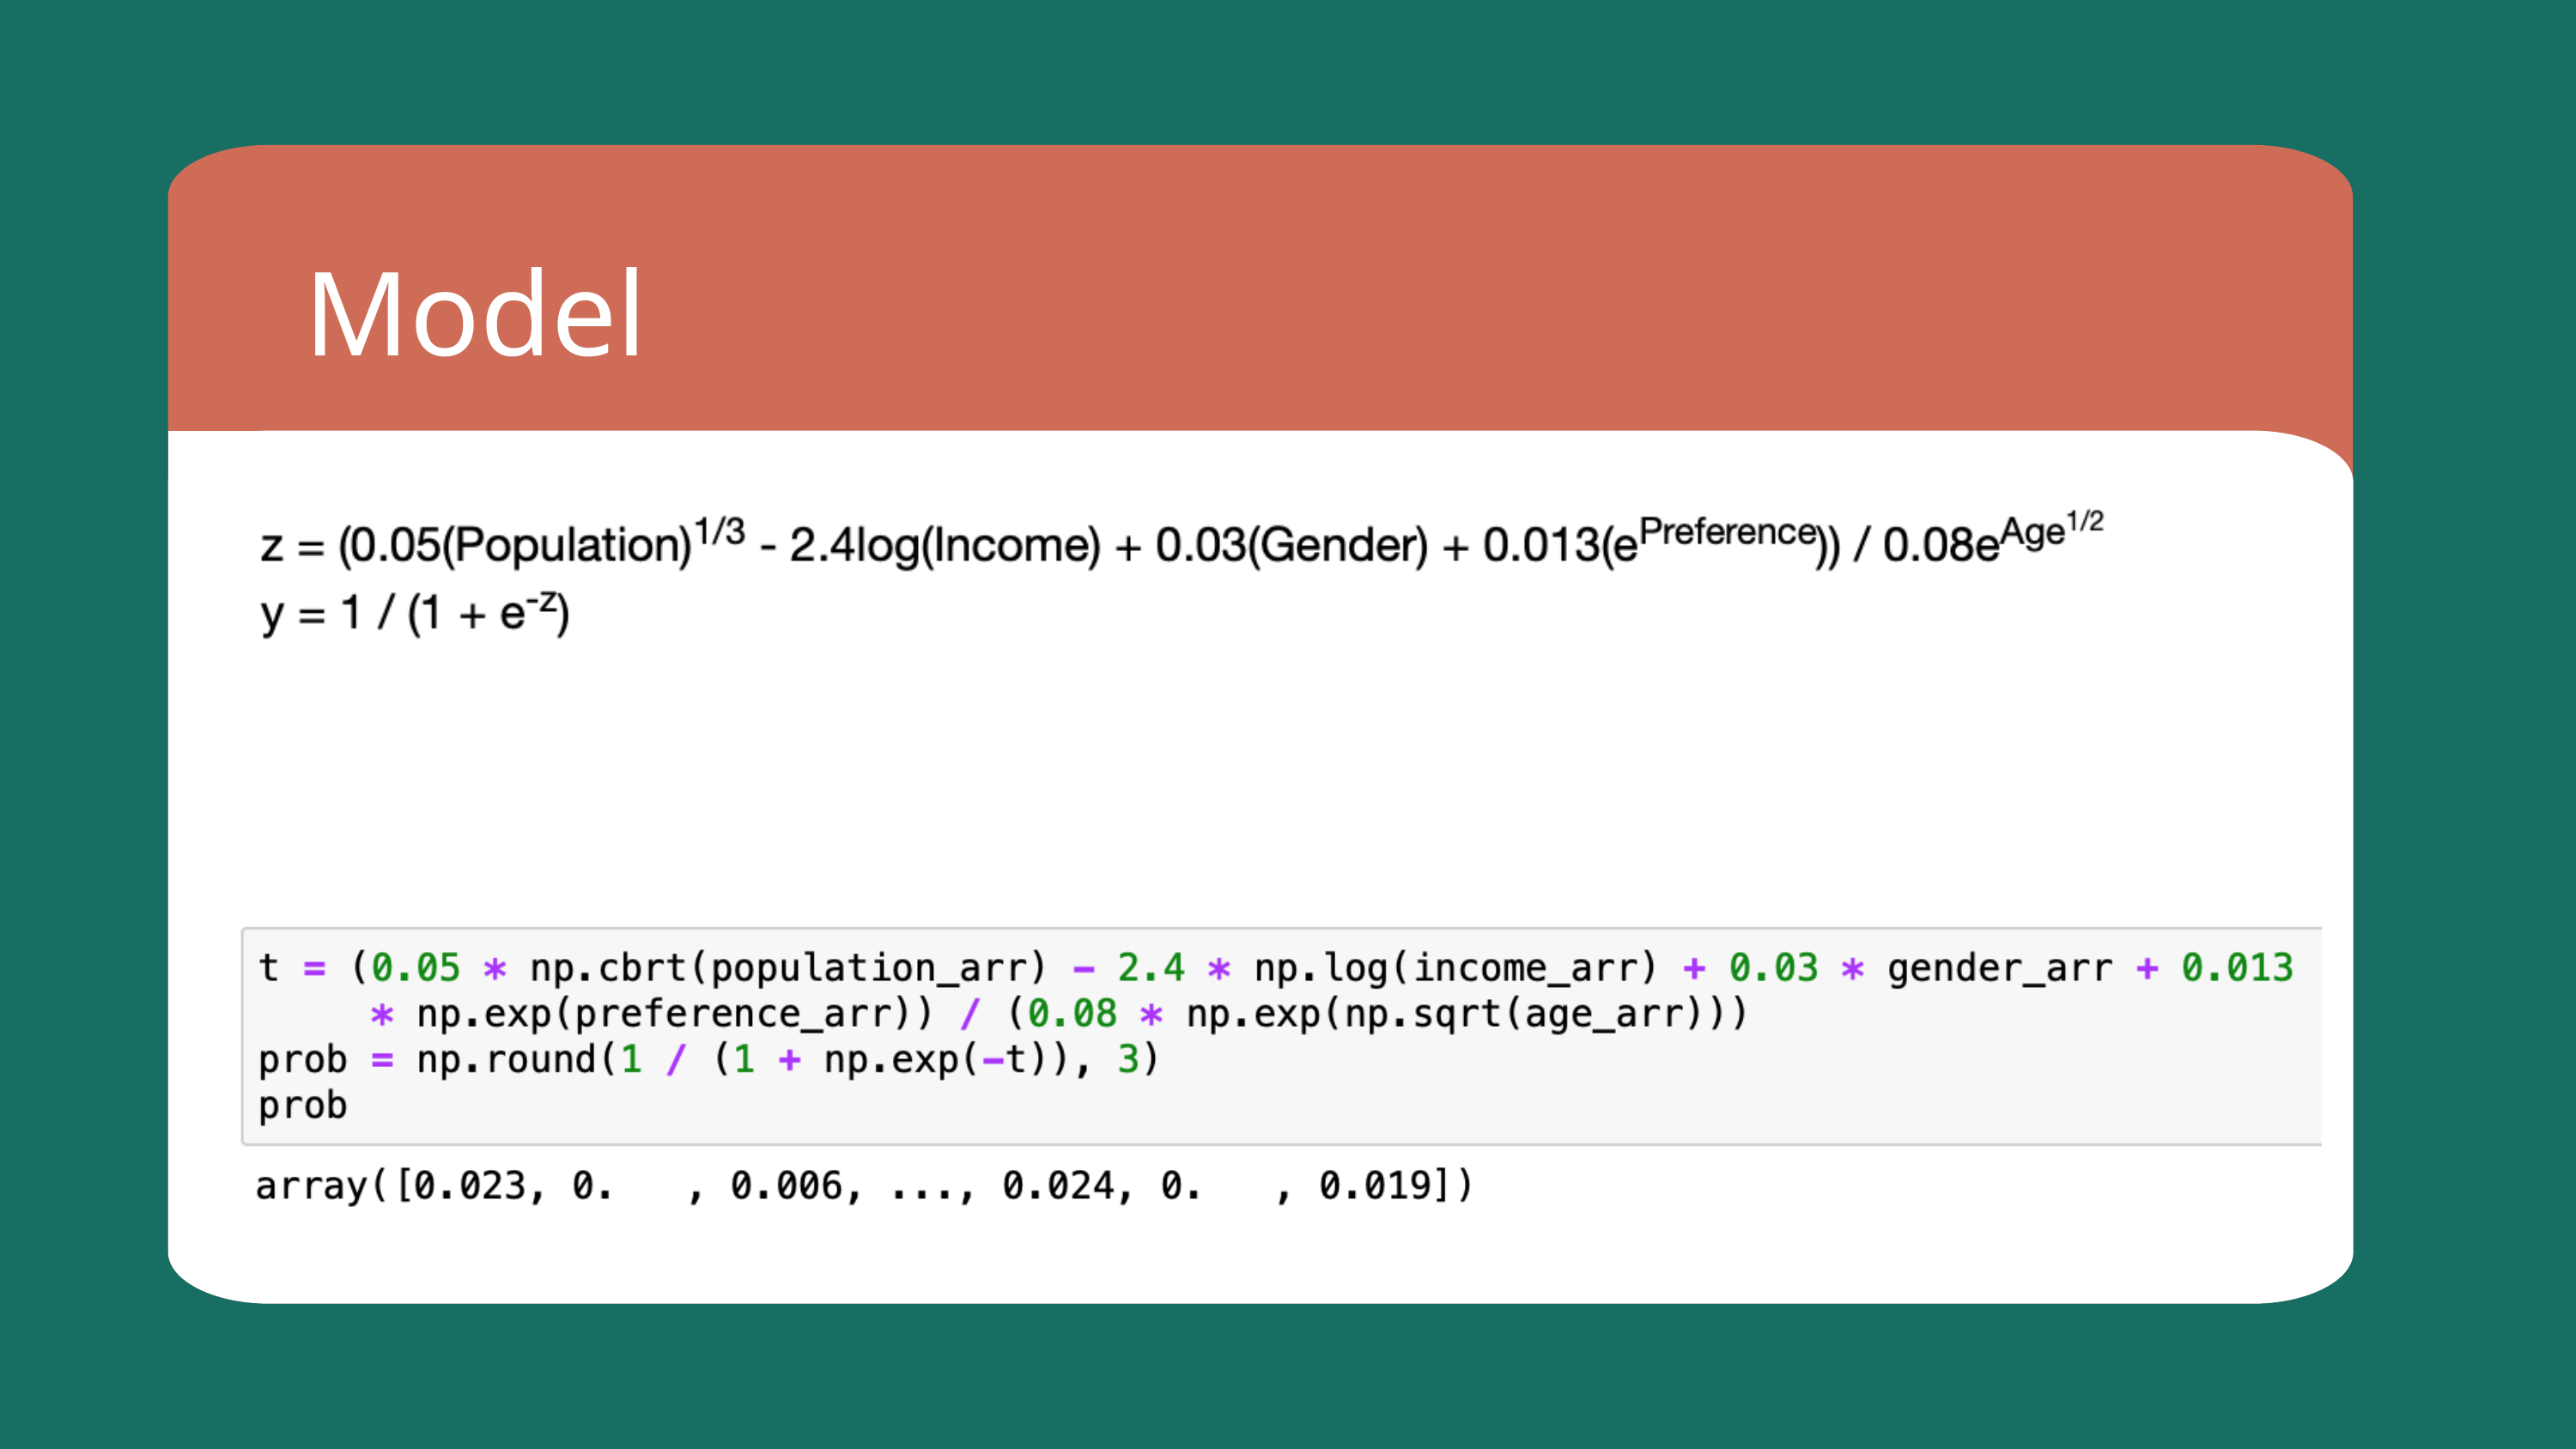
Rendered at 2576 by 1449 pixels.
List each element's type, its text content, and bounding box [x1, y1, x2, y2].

text_box Model [291, 226, 1370, 392]
picture [230, 497, 2163, 657]
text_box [167, 430, 2354, 1304]
picture [222, 906, 2322, 1229]
text_box [167, 144, 2354, 428]
